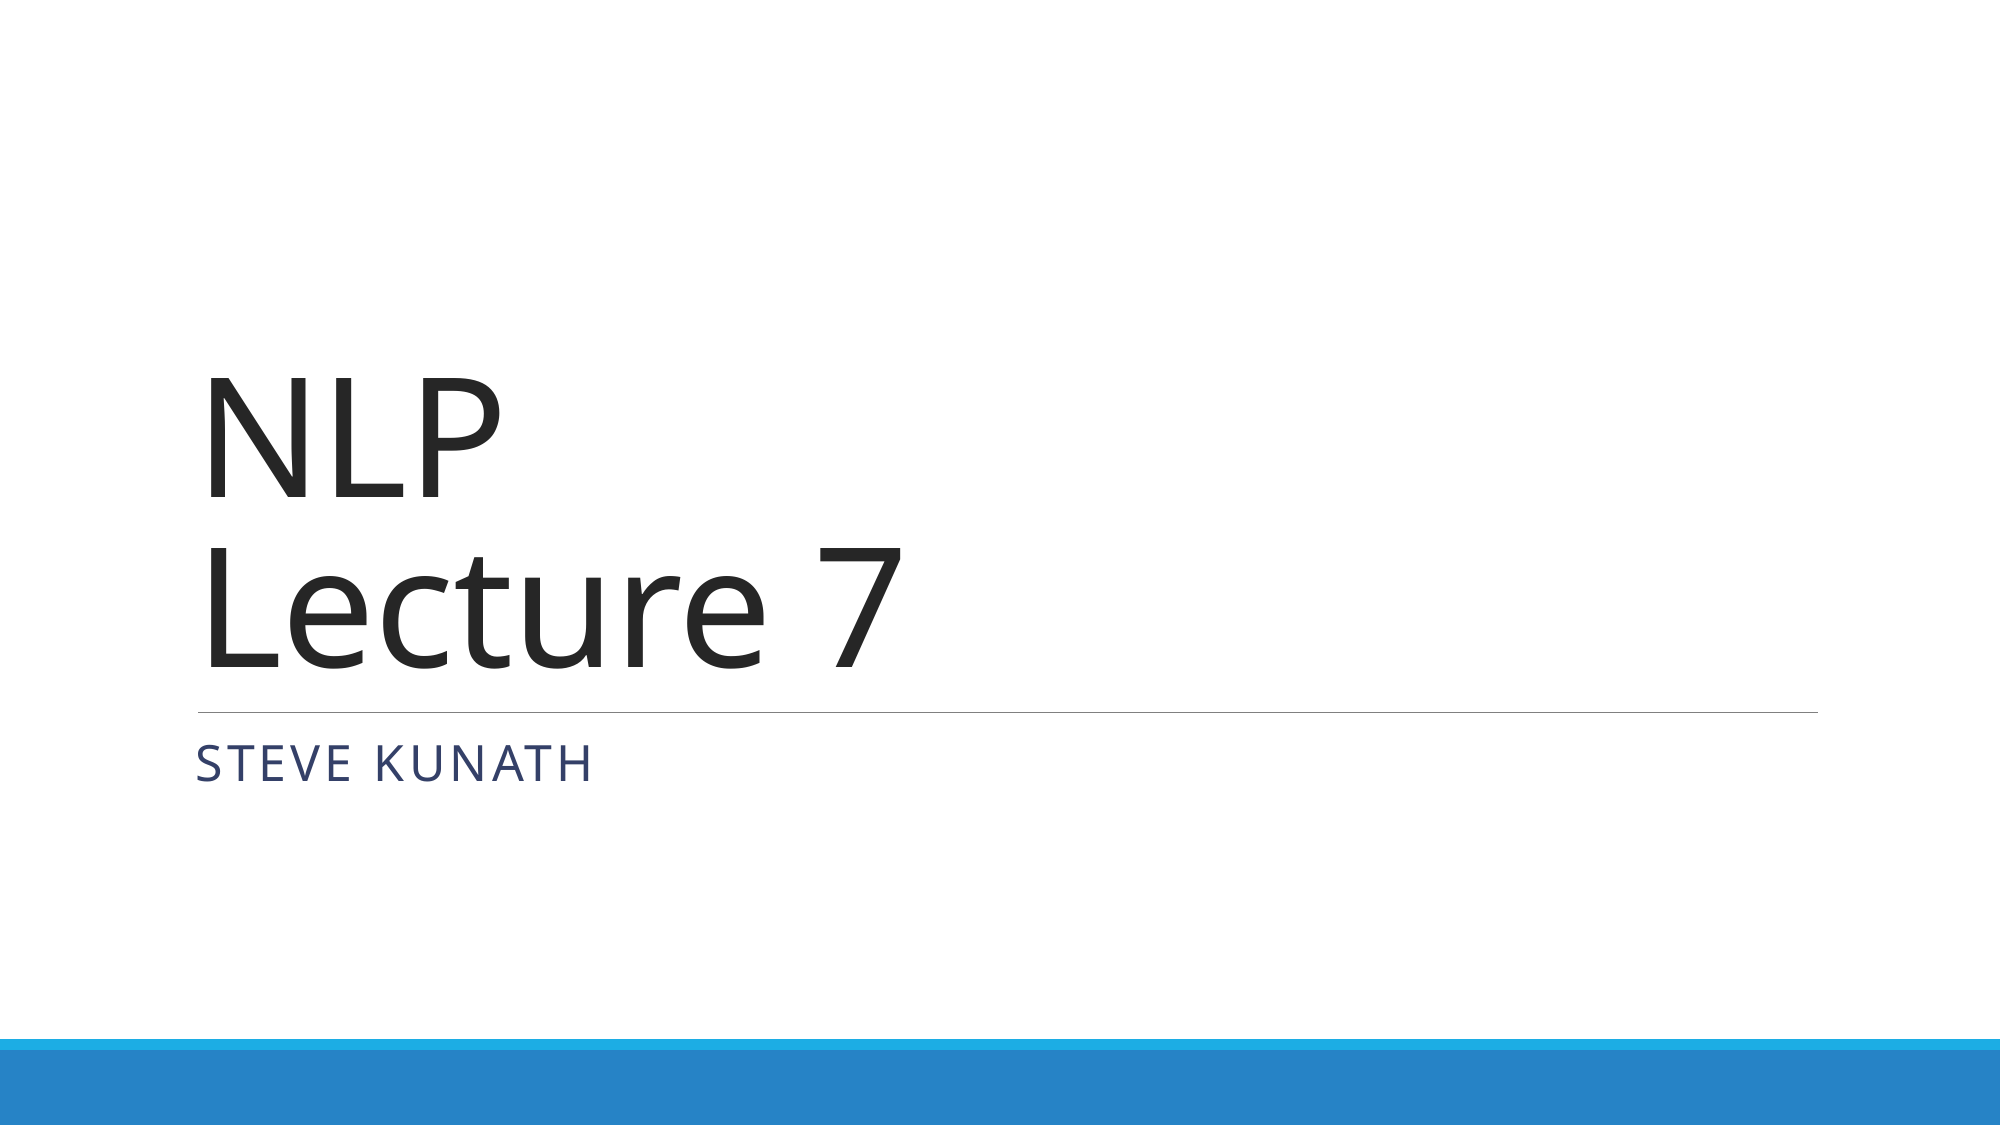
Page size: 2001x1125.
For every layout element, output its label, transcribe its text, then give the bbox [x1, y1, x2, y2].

title NLP Lecture 7 [180, 124, 1830, 710]
subtitle Steve Kunath [180, 730, 1831, 919]
